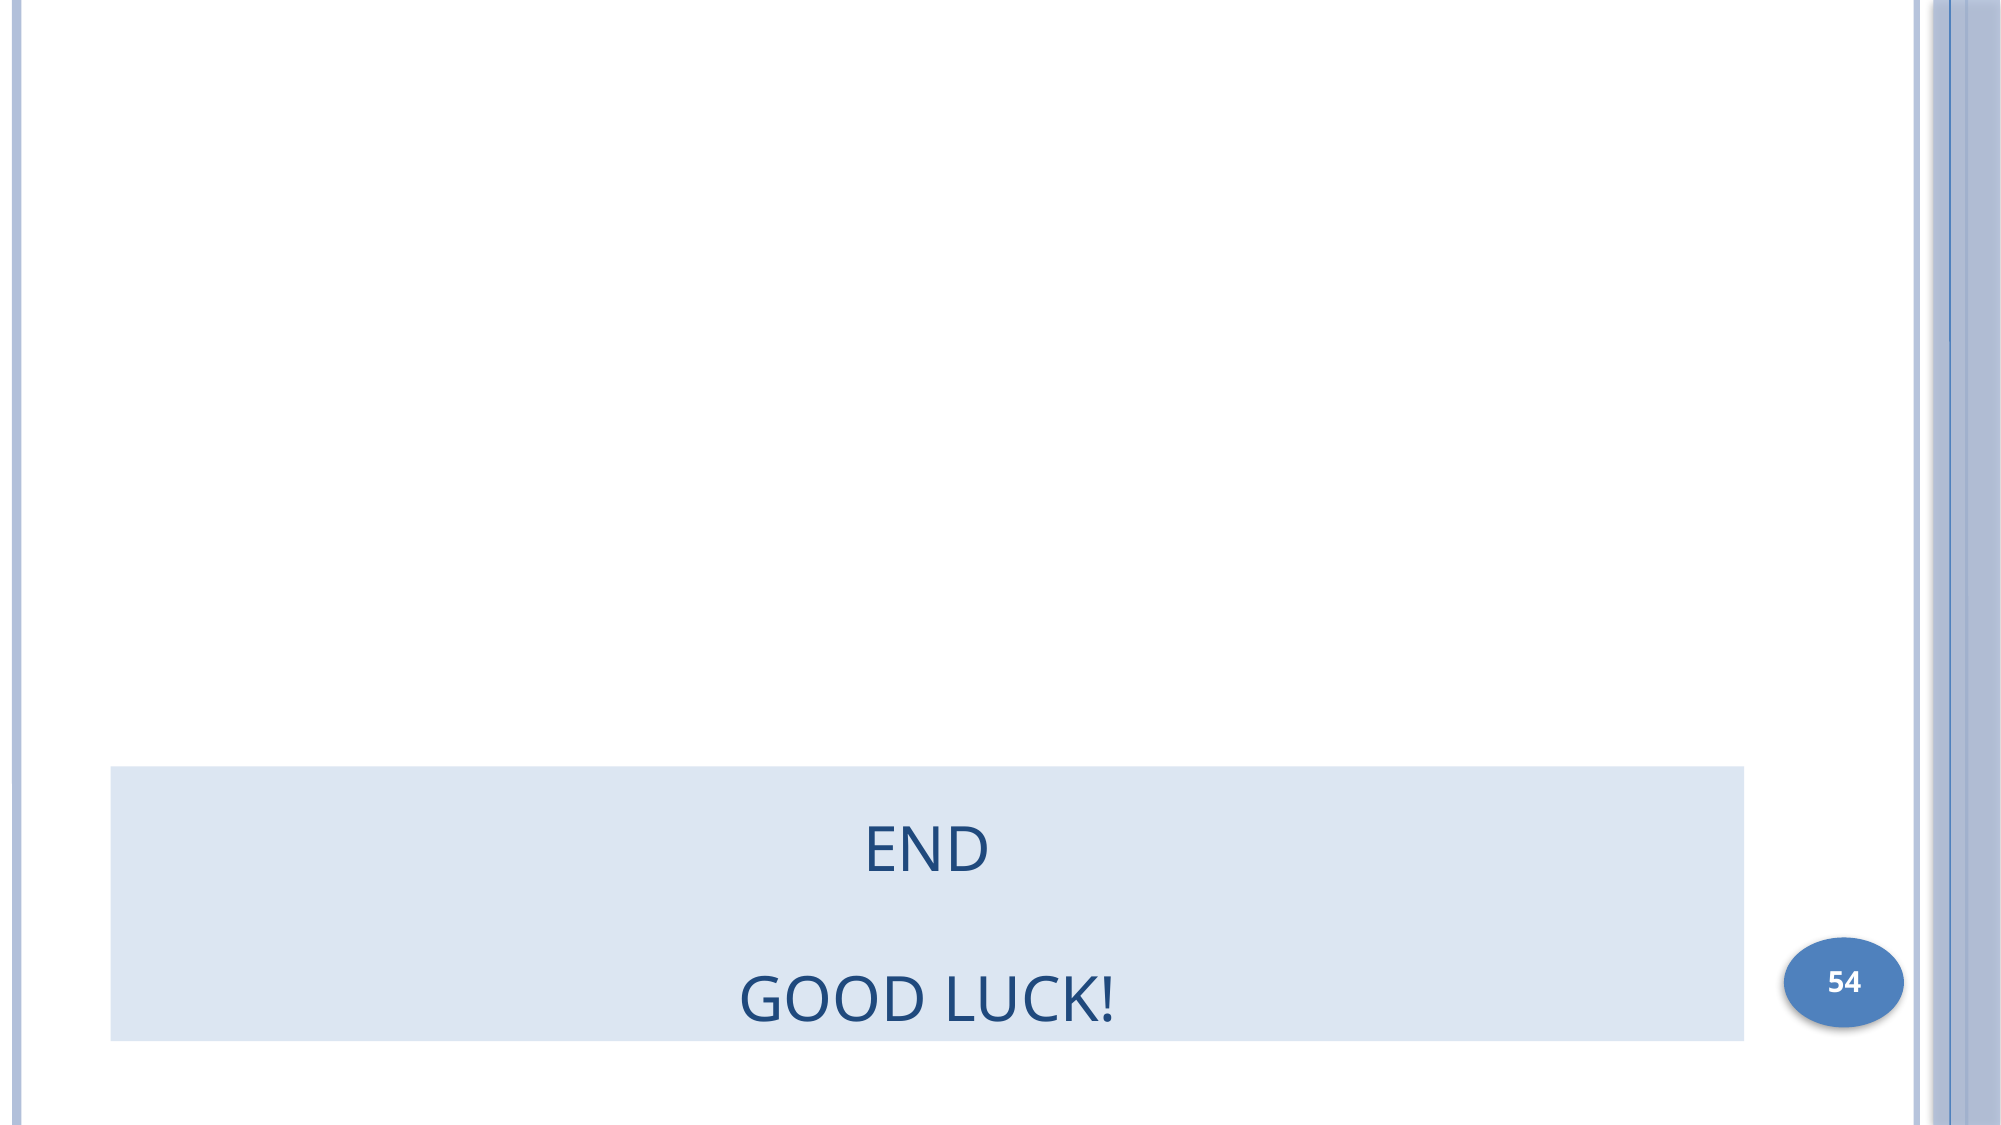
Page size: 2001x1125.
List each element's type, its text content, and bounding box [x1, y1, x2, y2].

slide_number 54 [1777, 940, 1912, 1027]
title End Good luck! [110, 766, 1745, 1042]
